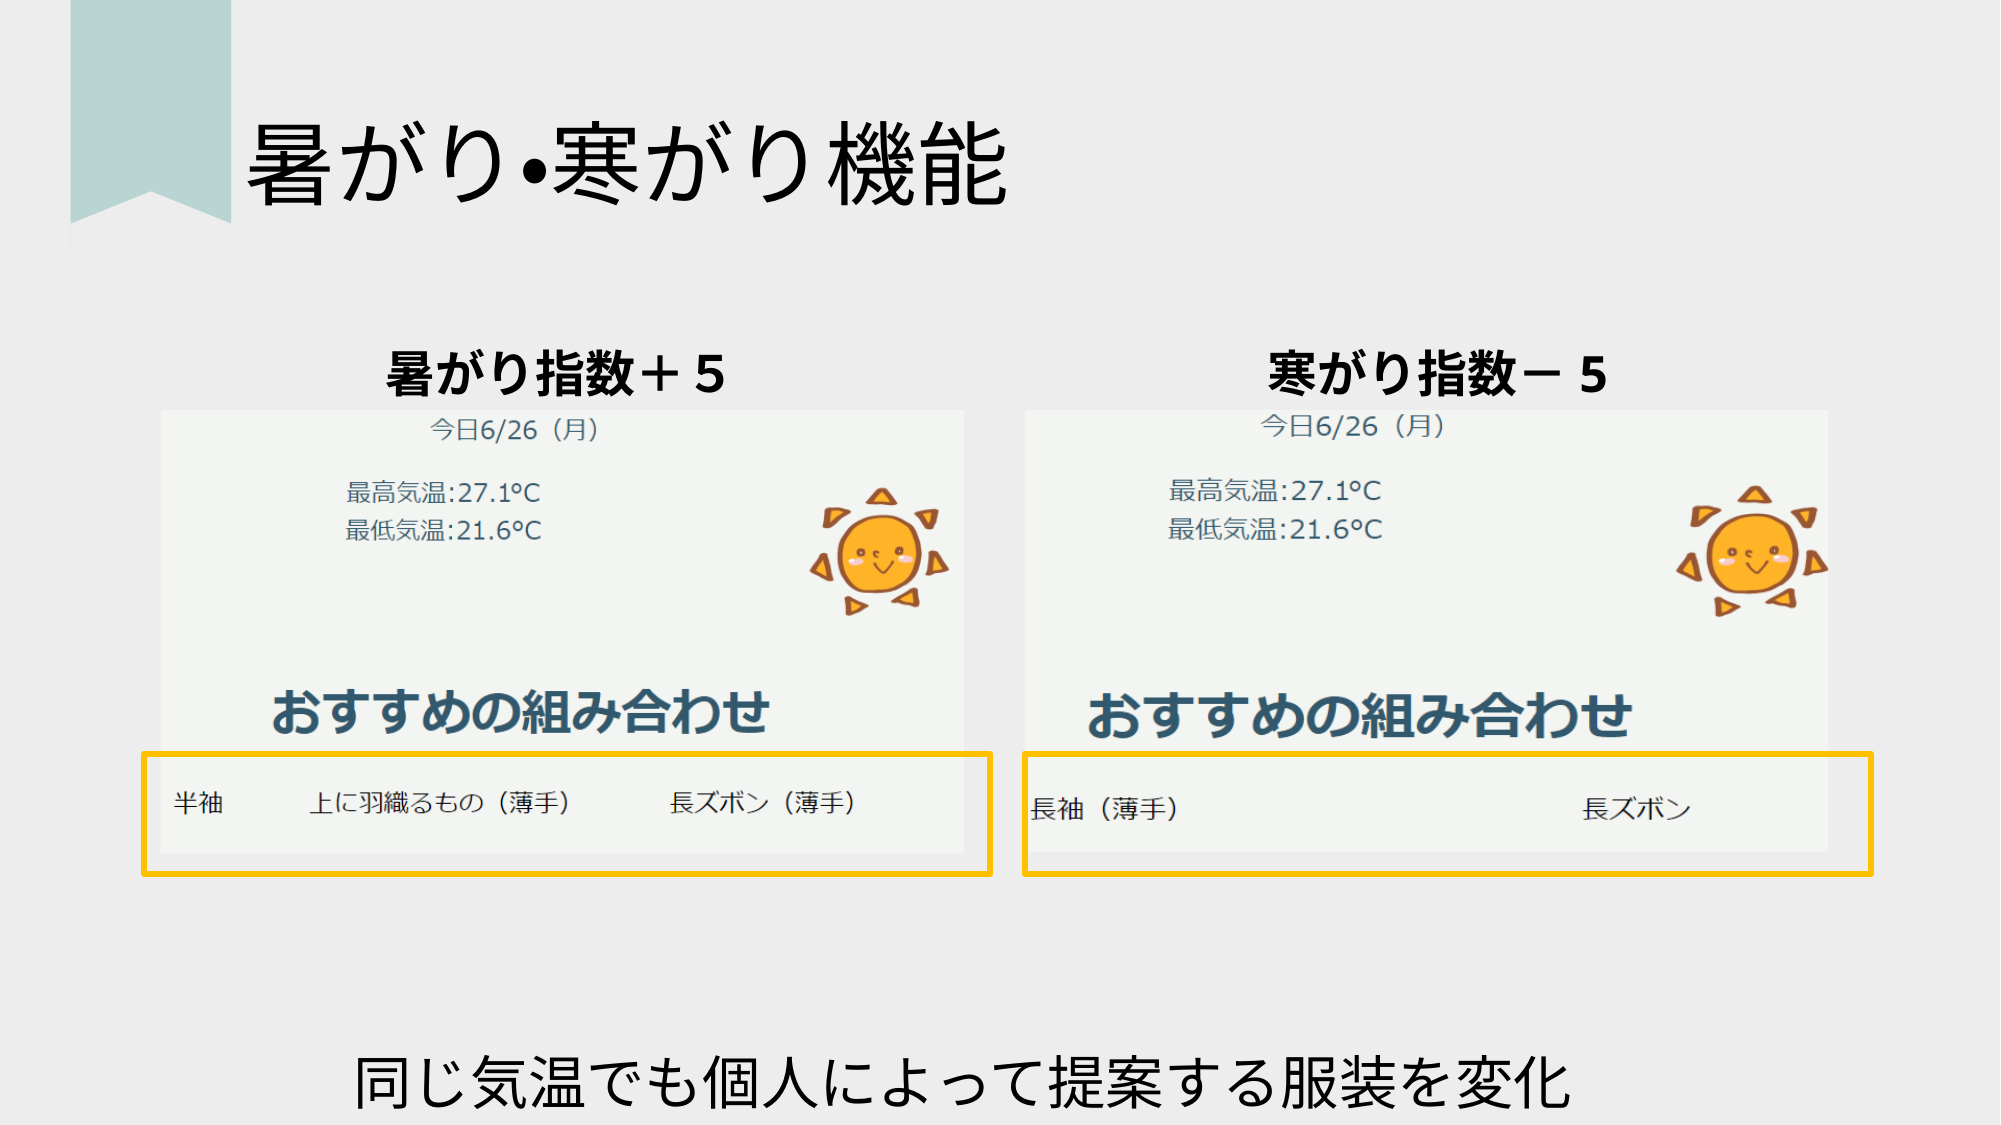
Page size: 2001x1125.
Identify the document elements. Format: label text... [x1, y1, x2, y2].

picture [160, 410, 965, 853]
text_box 同じ気温でも個人によって提案する服装を変化 [338, 1039, 1662, 1124]
title 暑がり・寒がり機能 [137, 59, 1863, 278]
text_box [144, 753, 991, 874]
picture [1024, 410, 1829, 852]
text_box [70, 0, 232, 250]
list 暑がり指数＋５ [137, 275, 984, 411]
list 寒がり指数－5 [1012, 275, 1863, 411]
text_box [1024, 753, 1871, 874]
